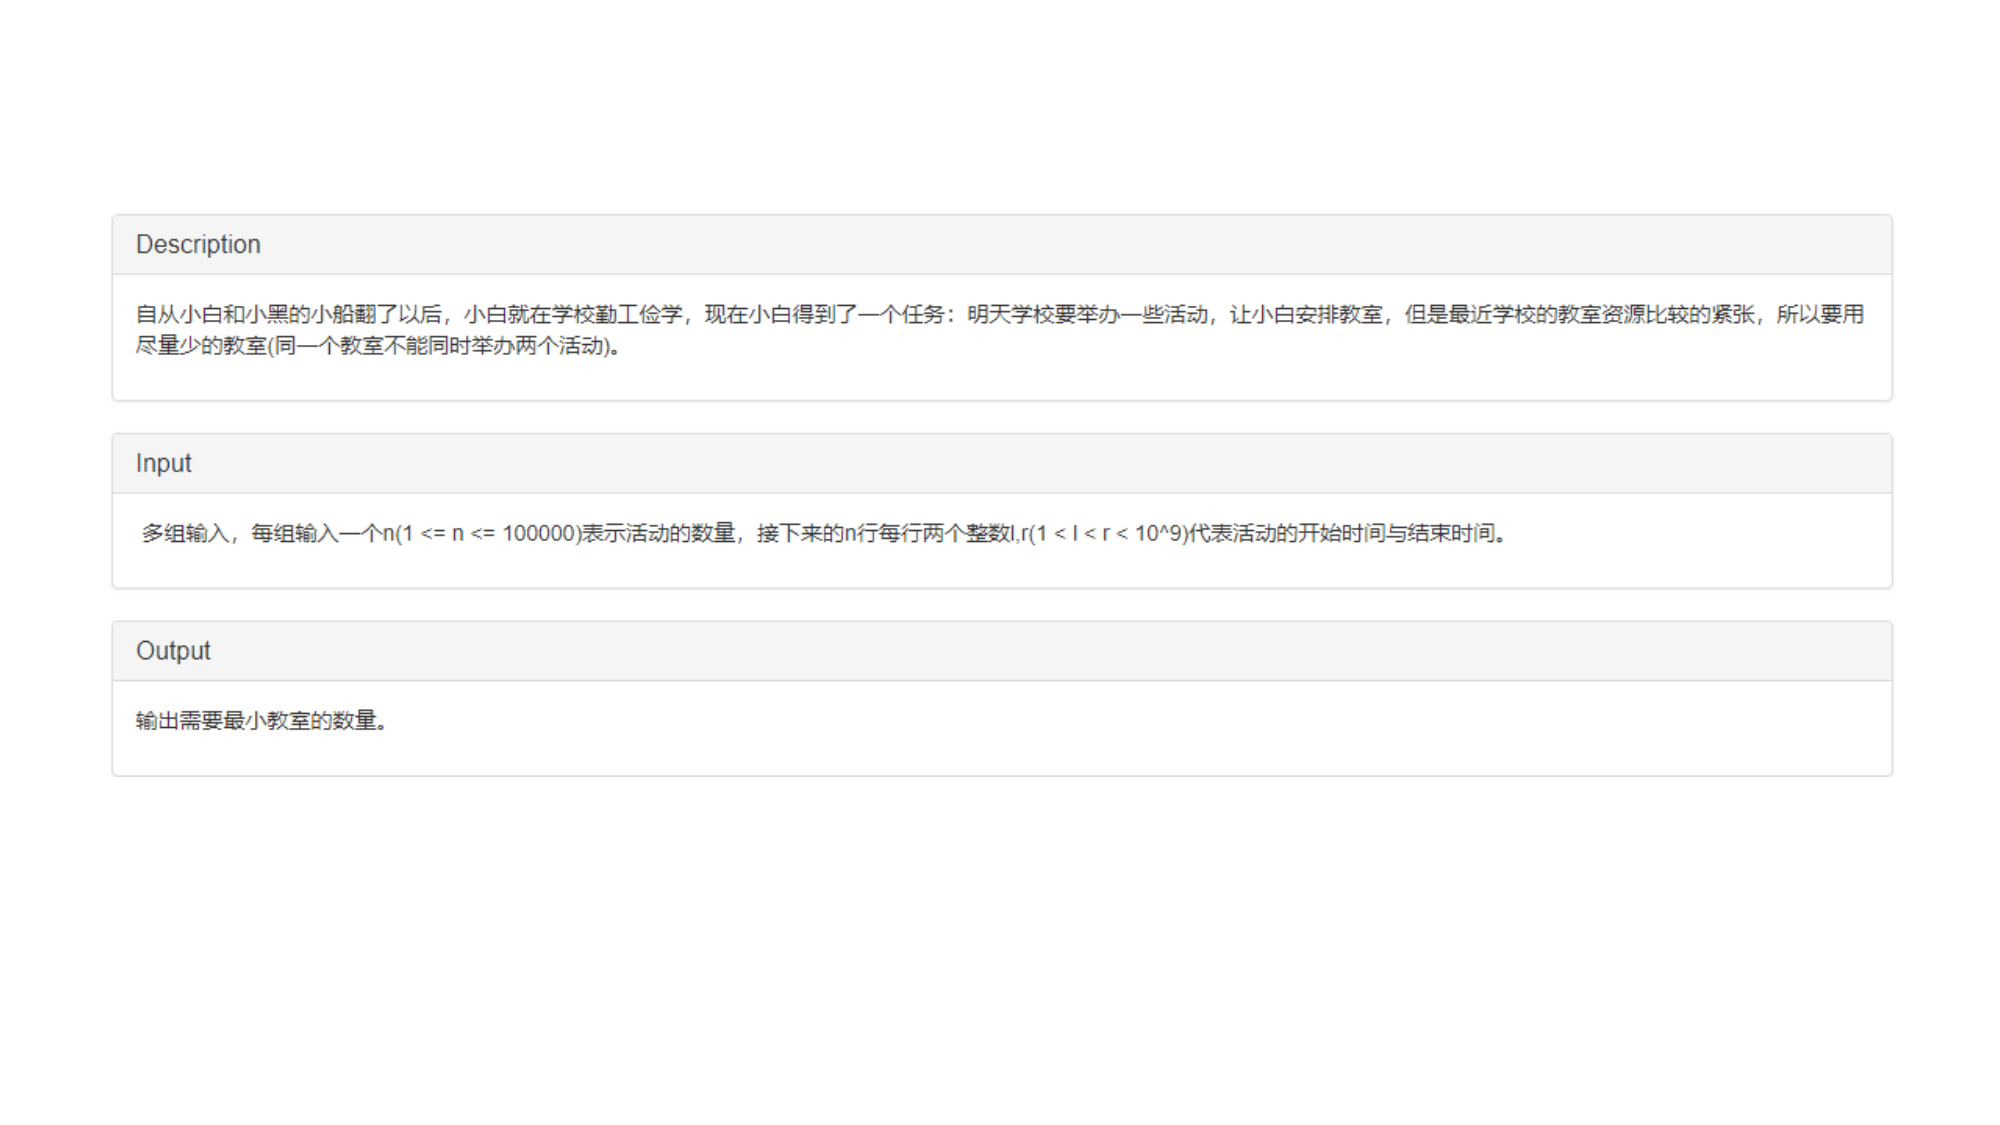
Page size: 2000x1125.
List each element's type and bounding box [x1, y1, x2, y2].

picture [93, 207, 1907, 777]
